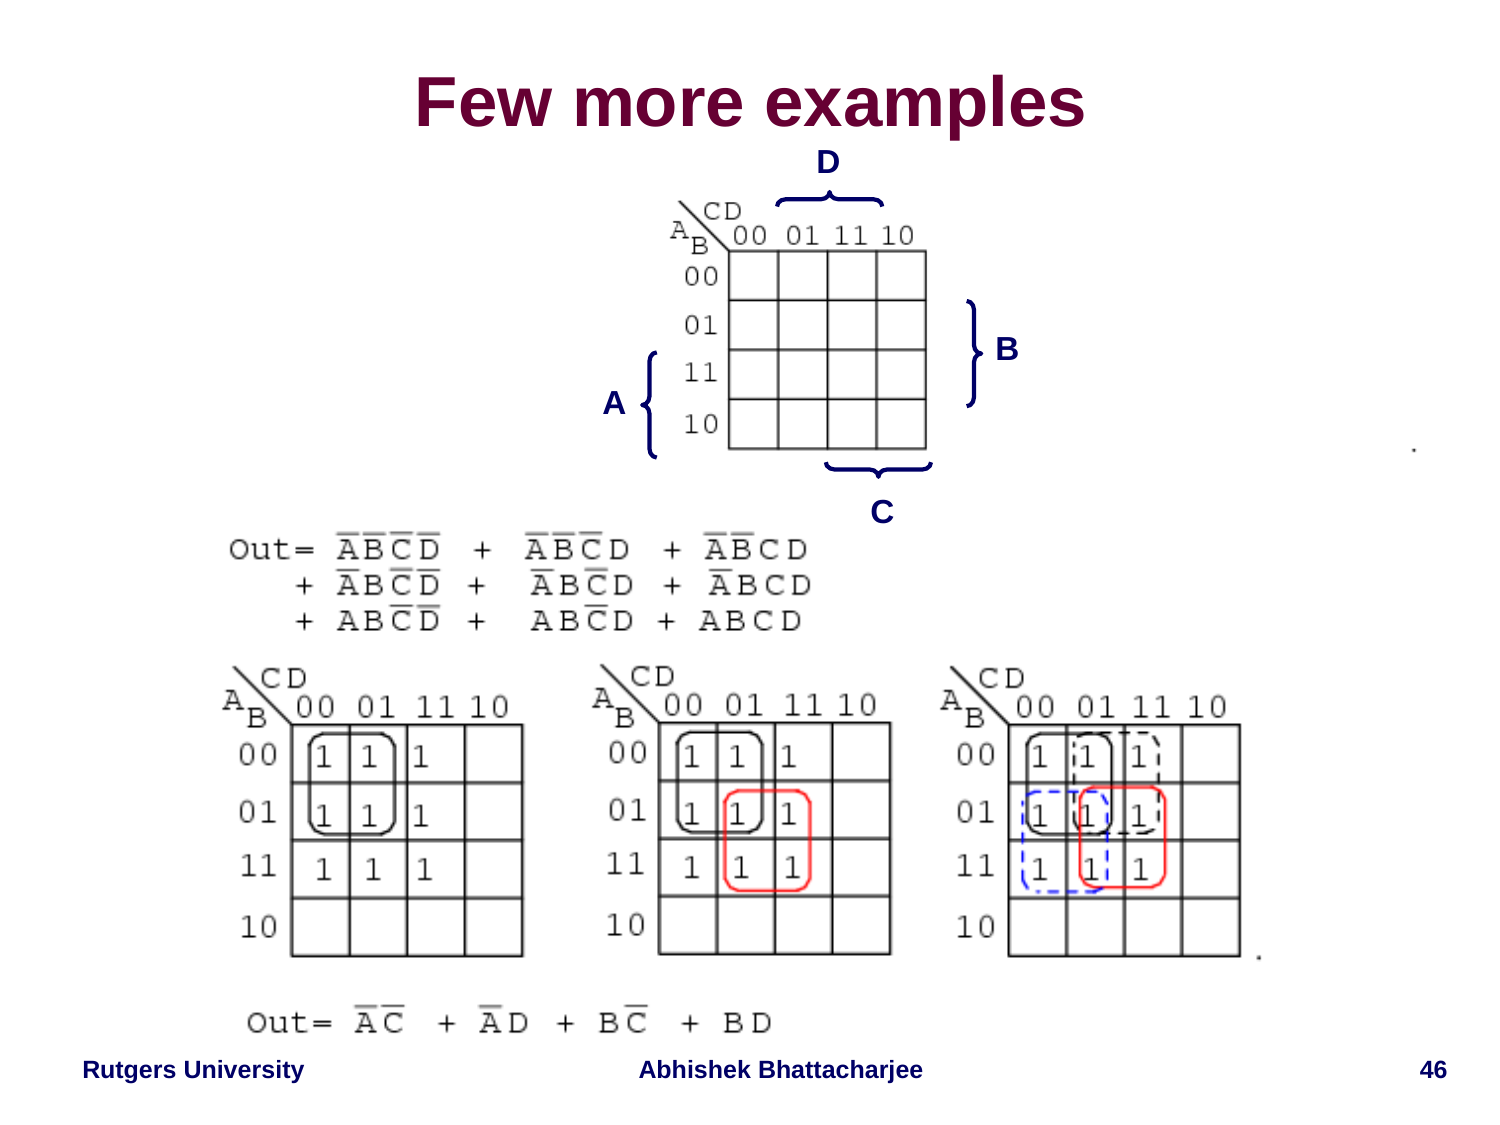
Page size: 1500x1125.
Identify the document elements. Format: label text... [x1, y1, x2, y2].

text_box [587, 137, 1431, 544]
title Few more examples [46, 40, 1456, 169]
picture [211, 524, 1279, 1045]
